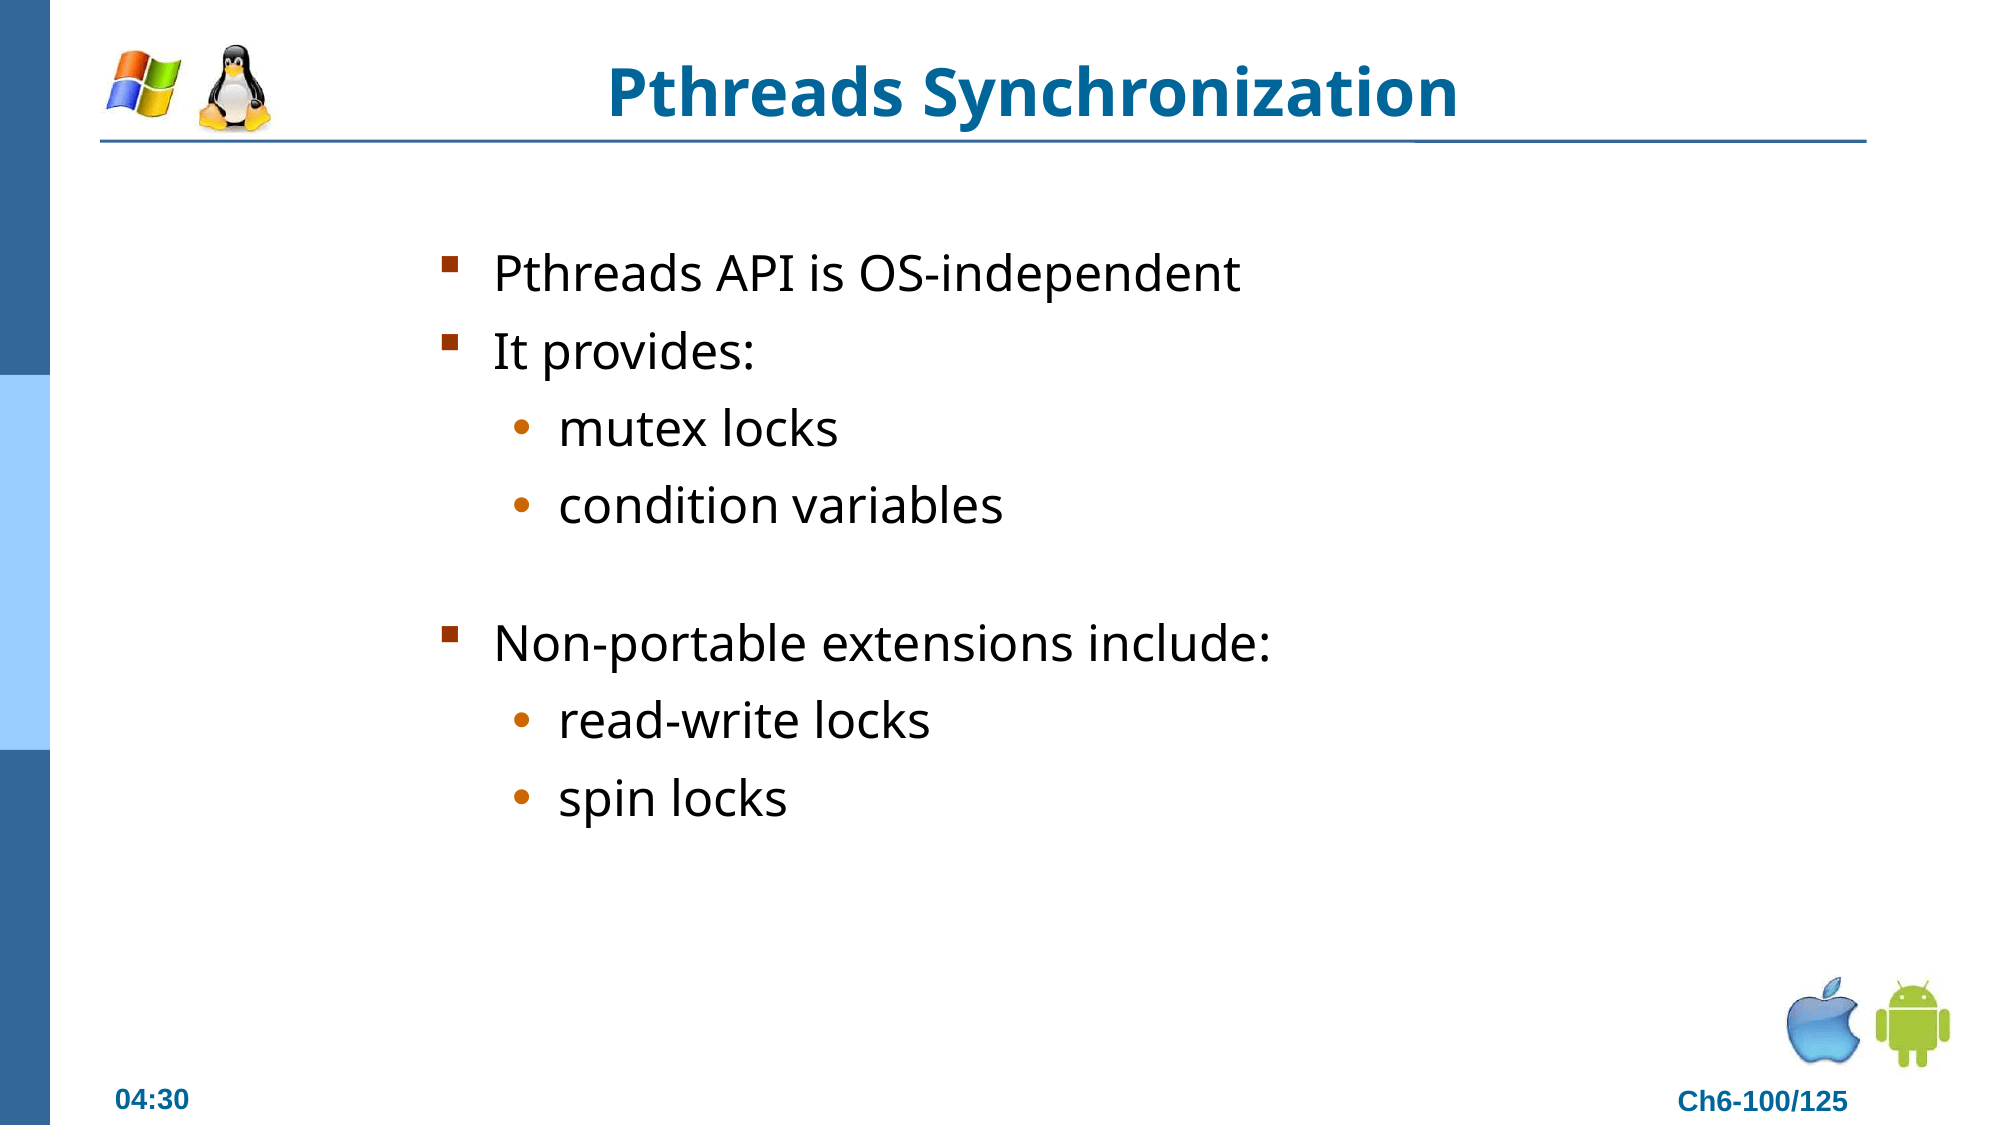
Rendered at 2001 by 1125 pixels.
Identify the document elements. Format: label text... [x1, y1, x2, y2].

picture [1774, 973, 1959, 1074]
title Pthreads Synchronization [150, 37, 1917, 138]
list Pthreads API is OS-independent It provides: mutex locks condition variables Non-portable extensions include: read-write locks spin locks [422, 234, 1323, 991]
picture [99, 36, 285, 137]
